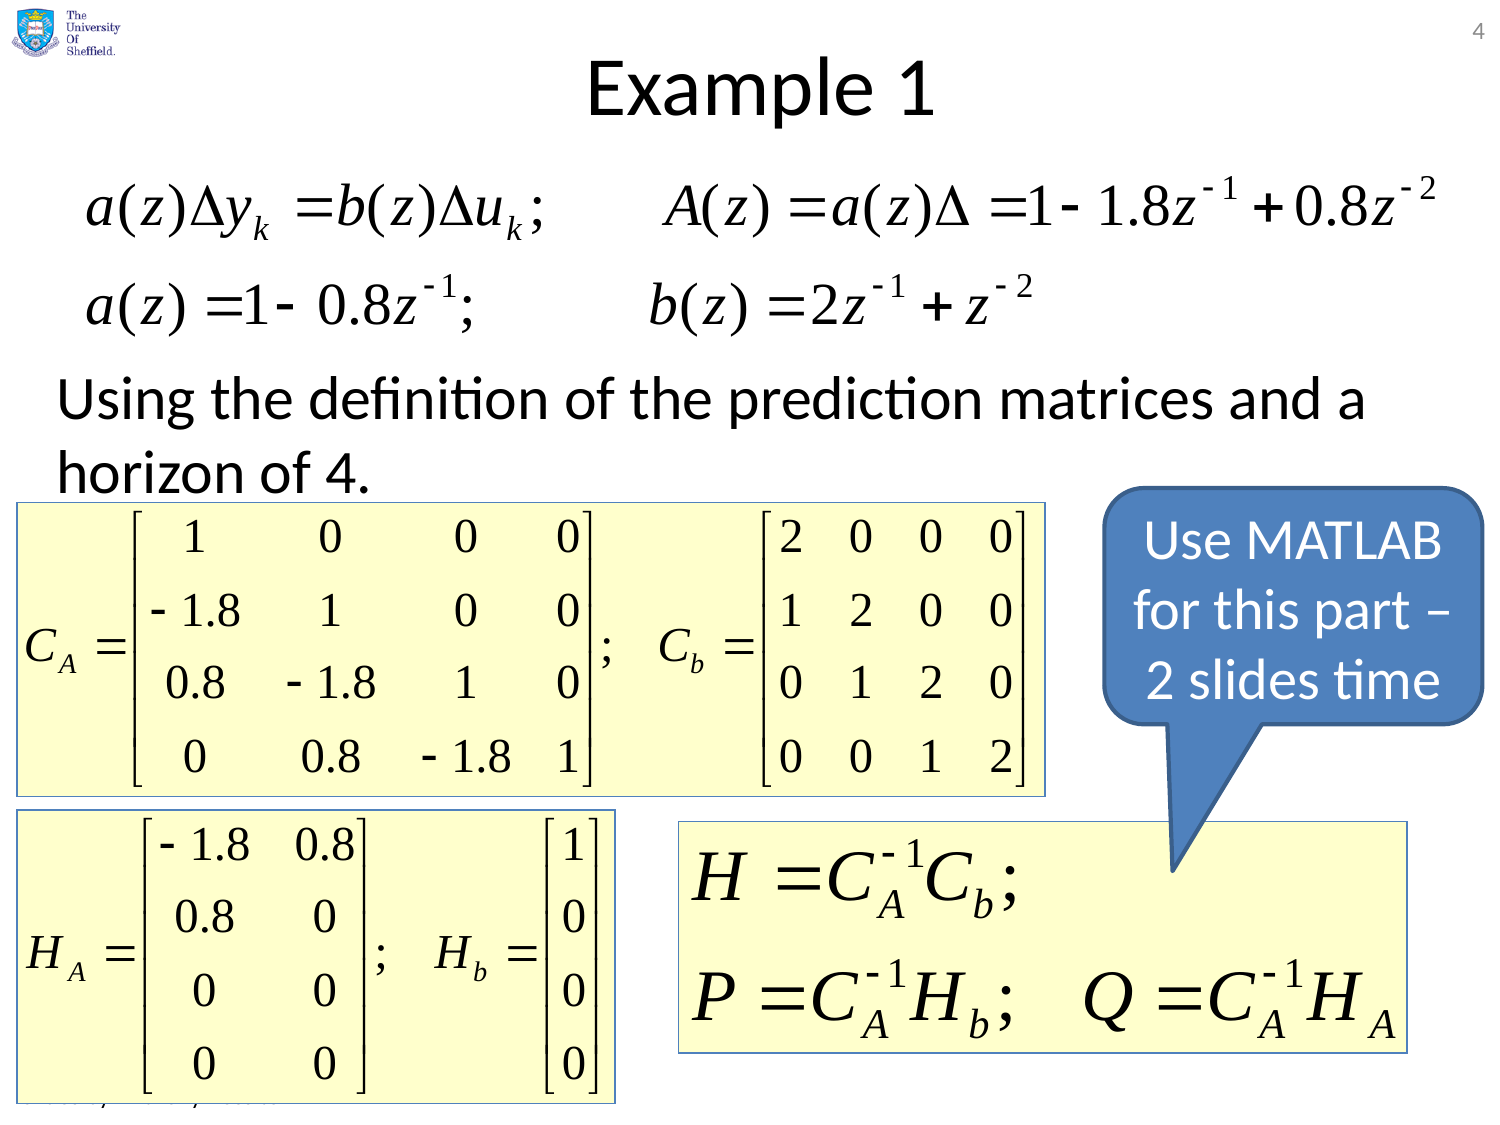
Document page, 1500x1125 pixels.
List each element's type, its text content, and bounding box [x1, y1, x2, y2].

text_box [17, 810, 615, 1103]
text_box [76, 160, 1448, 350]
footer Slides by Anthony Rossiter [0, 1065, 317, 1125]
list Using the definition of the prediction matrices and a horizon of 4. [41, 349, 1471, 516]
title Example 1 [105, 23, 1418, 141]
picture [0, 0, 168, 67]
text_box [17, 503, 1045, 796]
slide_number 4 [1335, 0, 1500, 60]
text_box Use MATLAB for this part – 2 slides time [1102, 485, 1485, 820]
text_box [678, 822, 1407, 1053]
